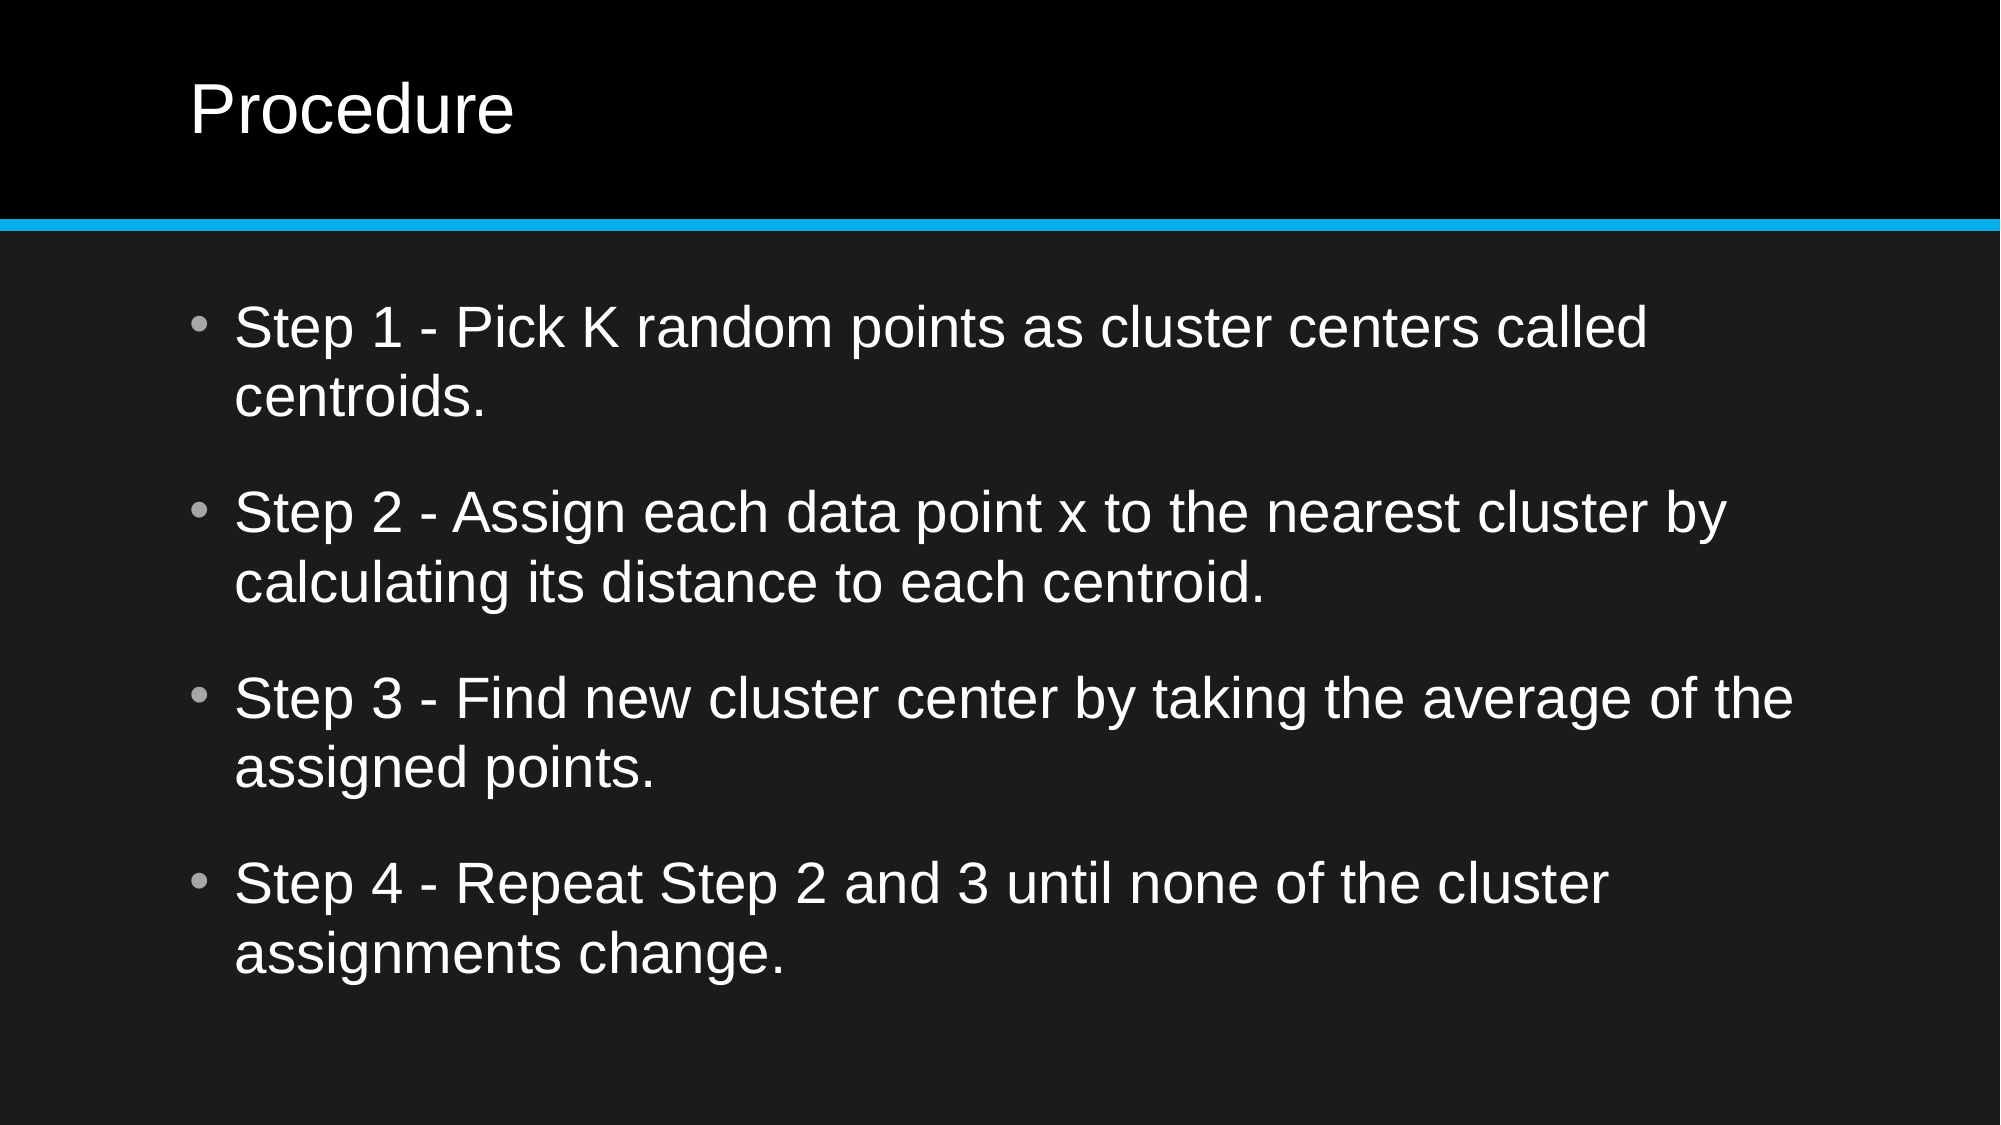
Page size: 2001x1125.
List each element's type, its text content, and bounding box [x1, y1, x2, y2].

list Step 1 - Pick K random points as cluster centers called centroids. Step 2 - Assign each data point x to the nearest cluster by calculating its distance to each centroid. Step 3 - Find new cluster center by taking the average of the assigned points. Step 4 - Repeat Step 2 and 3 until none of the cluster assignments change. [174, 281, 1825, 1072]
title Procedure [174, 20, 1825, 201]
